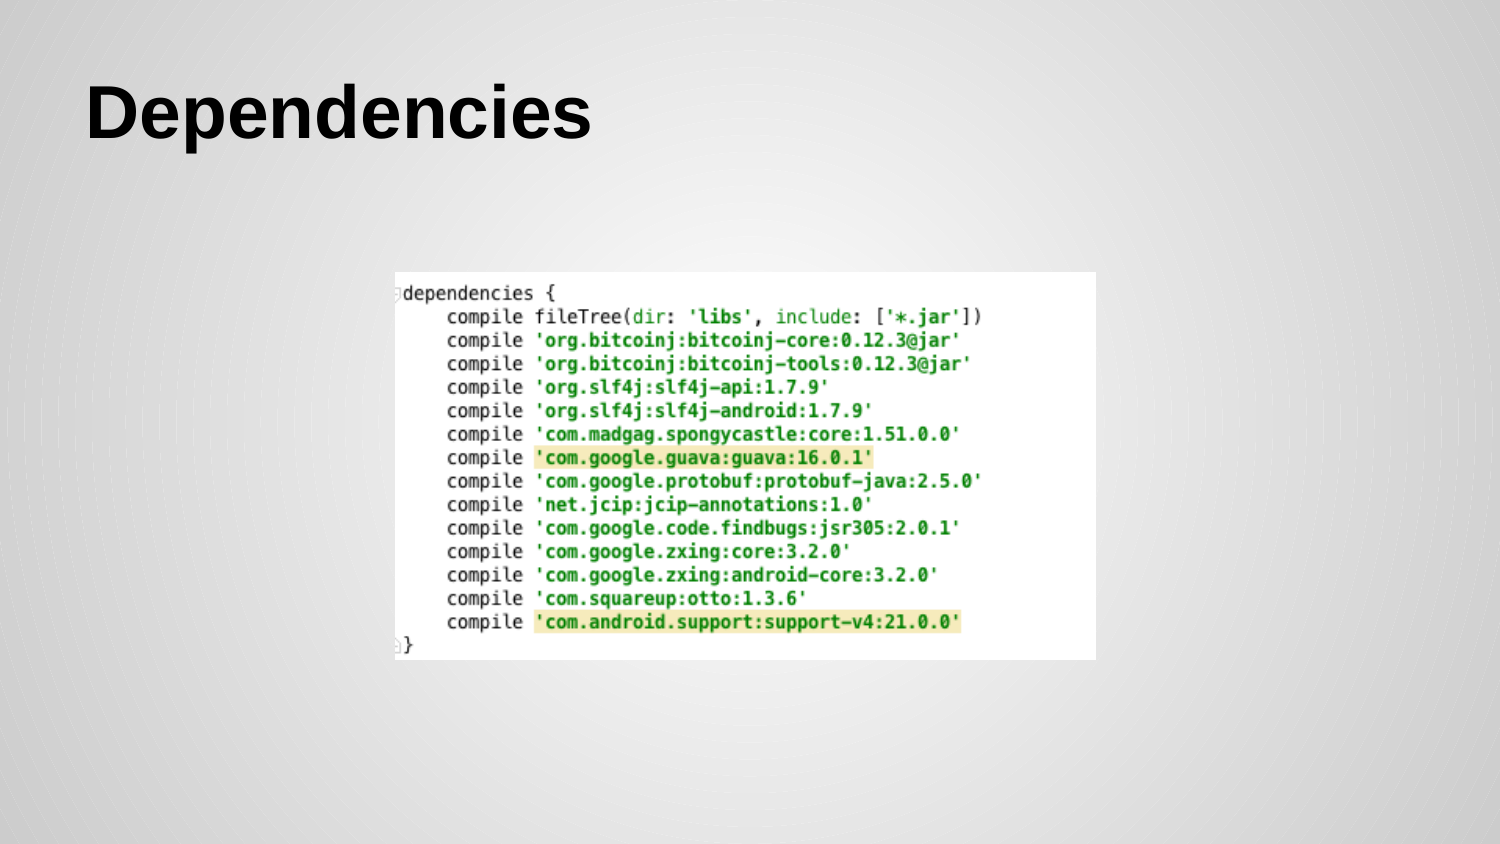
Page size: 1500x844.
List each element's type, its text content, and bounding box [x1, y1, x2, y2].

title Dependencies [70, 27, 1421, 169]
picture [395, 272, 1096, 661]
